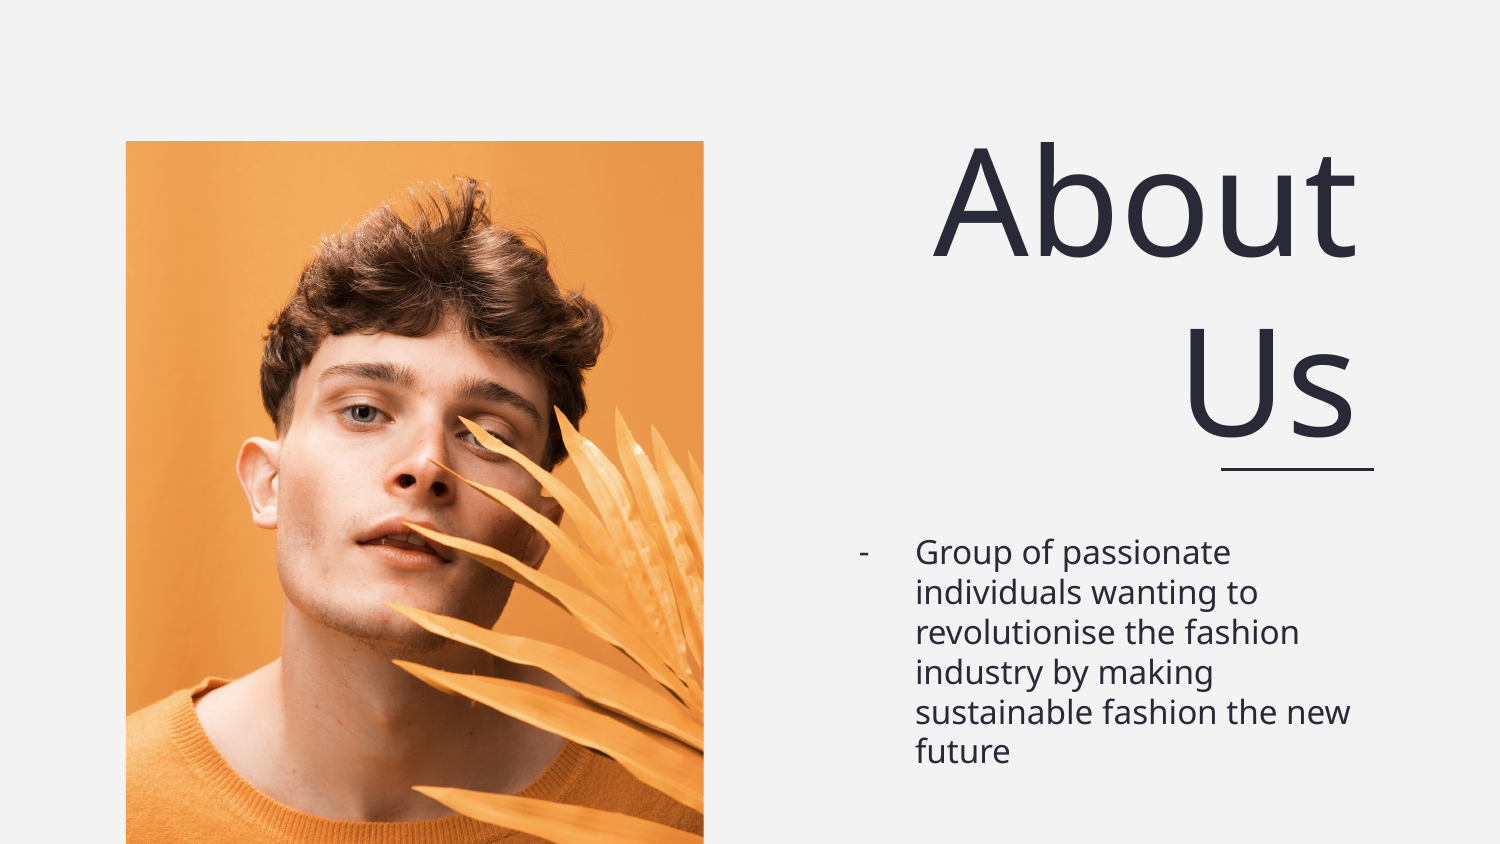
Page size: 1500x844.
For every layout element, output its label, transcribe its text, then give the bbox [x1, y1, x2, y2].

subtitle Group of passionate individuals wanting to revolutionise the fashion industry by making sustainable fashion the new future [825, 516, 1410, 738]
title About Us [849, 128, 1374, 482]
picture [125, 141, 704, 844]
